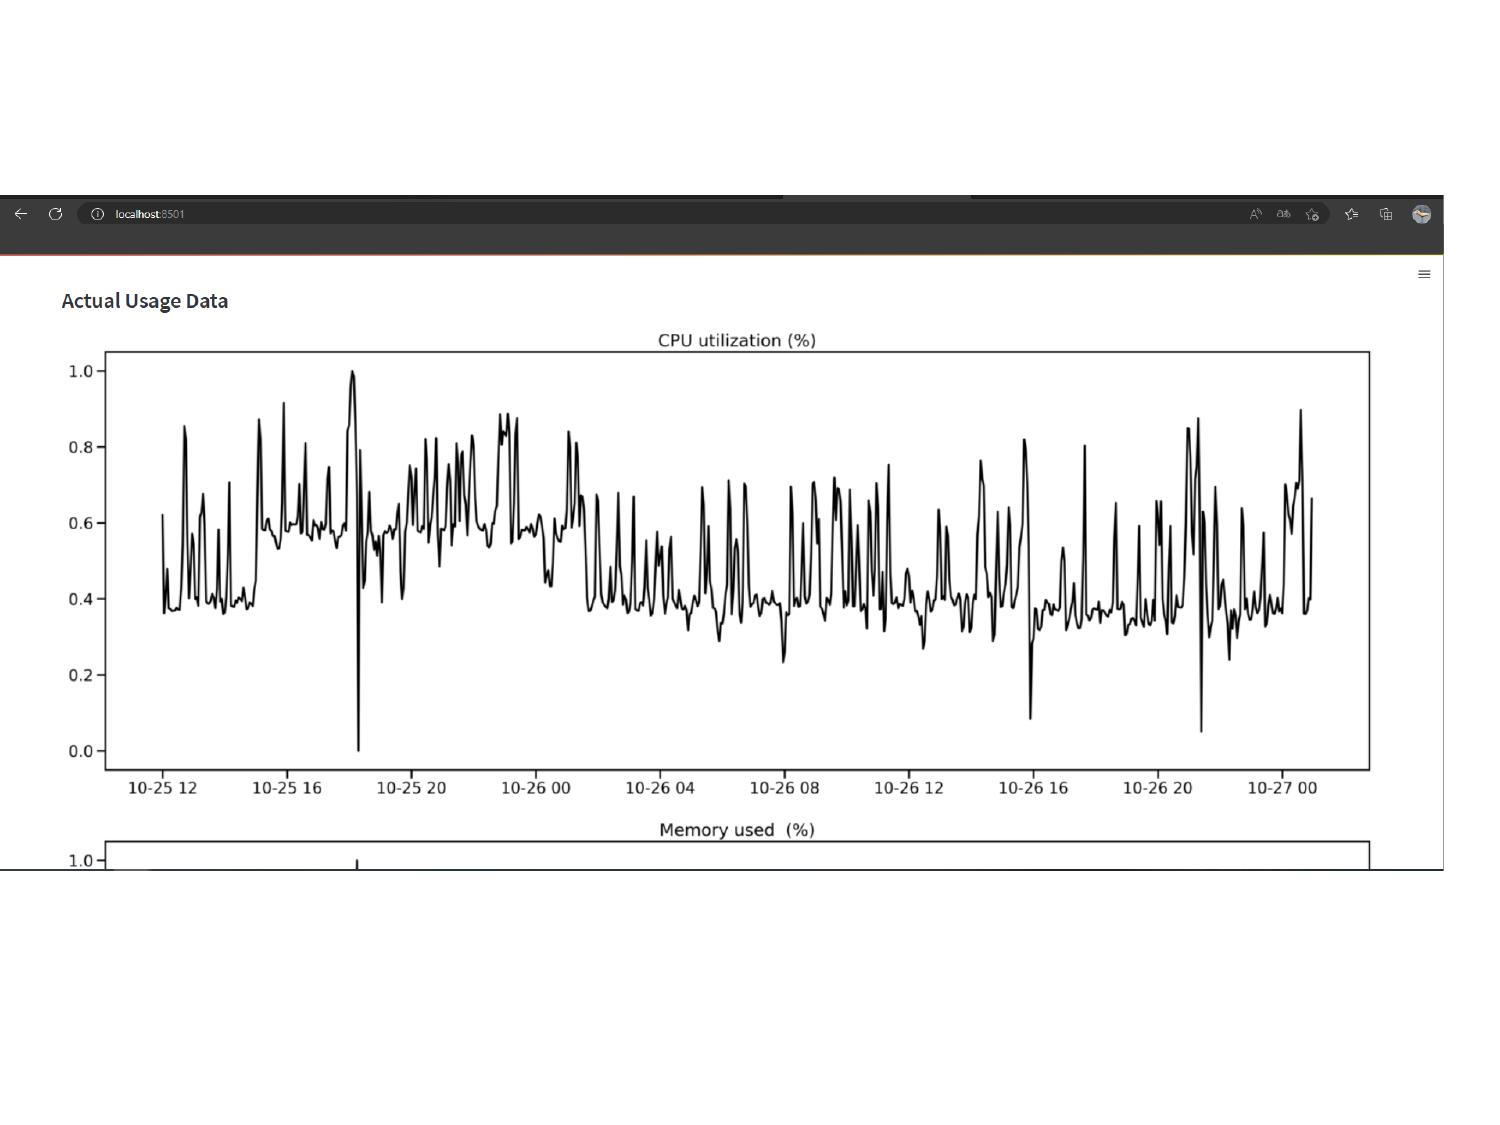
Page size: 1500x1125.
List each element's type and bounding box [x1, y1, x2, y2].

picture [0, 195, 1444, 871]
